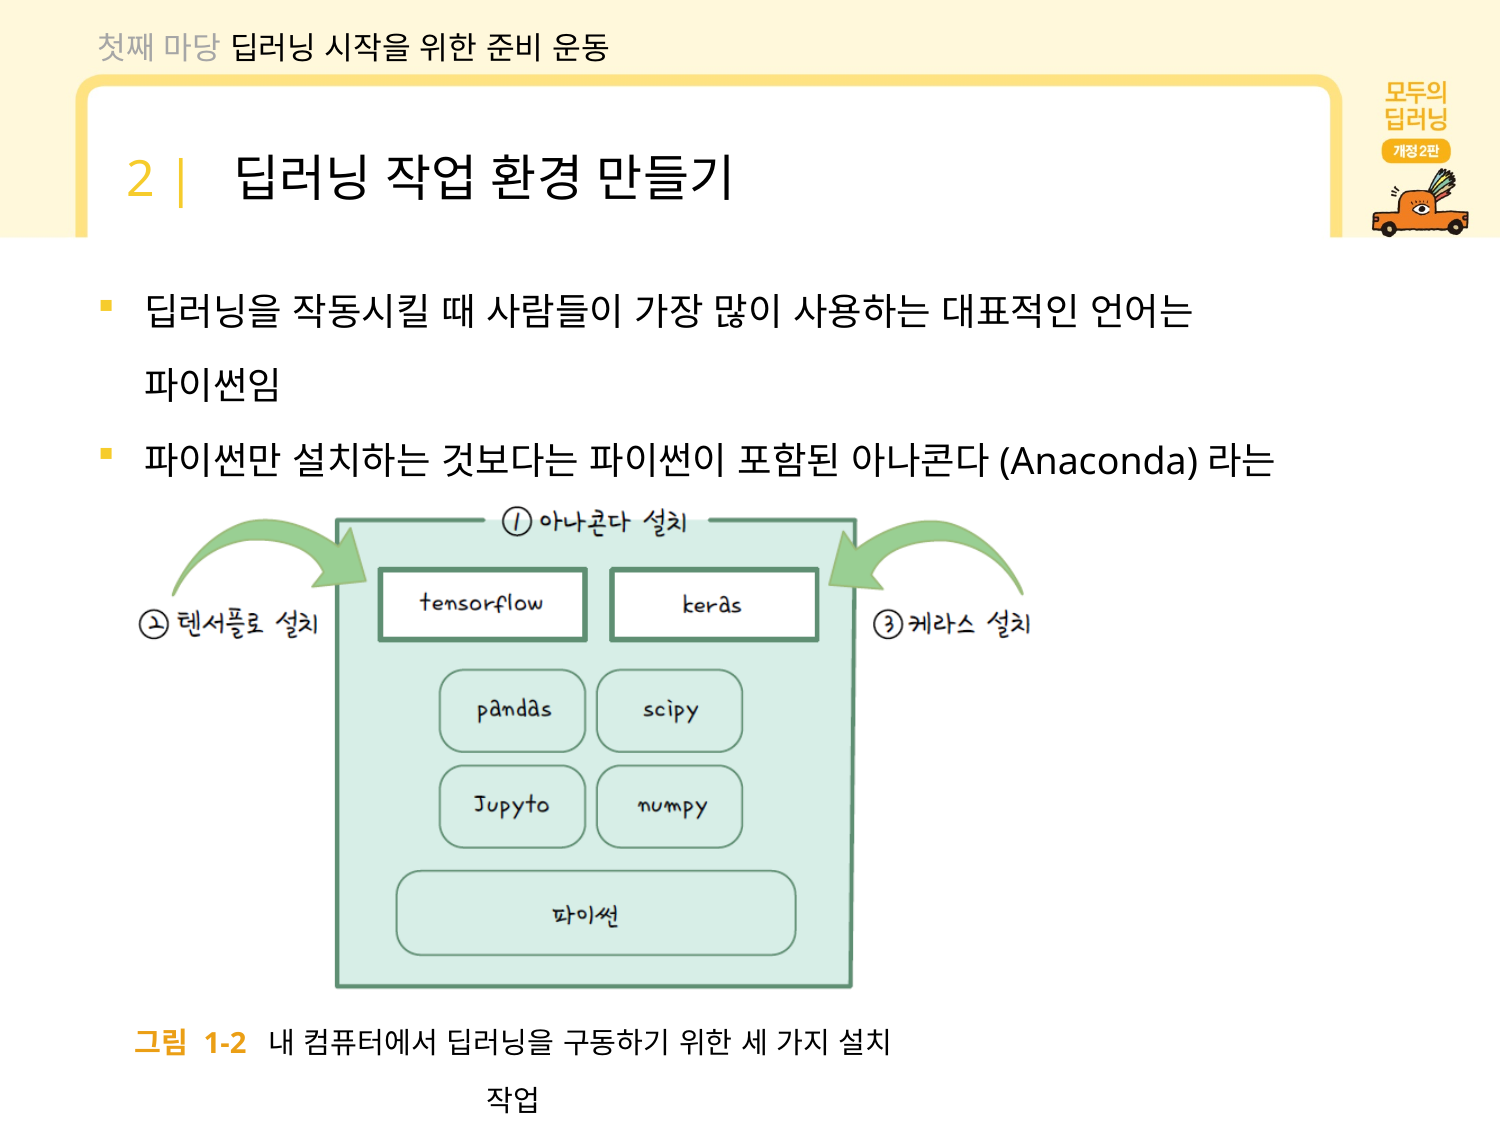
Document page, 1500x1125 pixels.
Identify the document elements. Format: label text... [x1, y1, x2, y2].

text_box 그림 1-2 내 컴퓨터에서 딥러닝을 구동하기 위한 세 가지 설치 작업 [98, 994, 930, 1125]
text_box 2 | 딥러닝 작업 환경 만들기 [111, 99, 1309, 214]
picture [0, 0, 1500, 1125]
text_box 딥러닝을 작동시킬 때 사람들이 가장 많이 사용하는 대표적인 언어는 파이썬임 파이썬만 설치하는 것보다는 파이썬이 포함된 아나콘다(Anaconda)라는 통합 패키지를 설치하는 것이 훨씬 좋음 [82, 251, 1354, 564]
text_box 첫째 마당 딥러닝 시작을 위한 준비 운동 [82, 0, 1133, 74]
